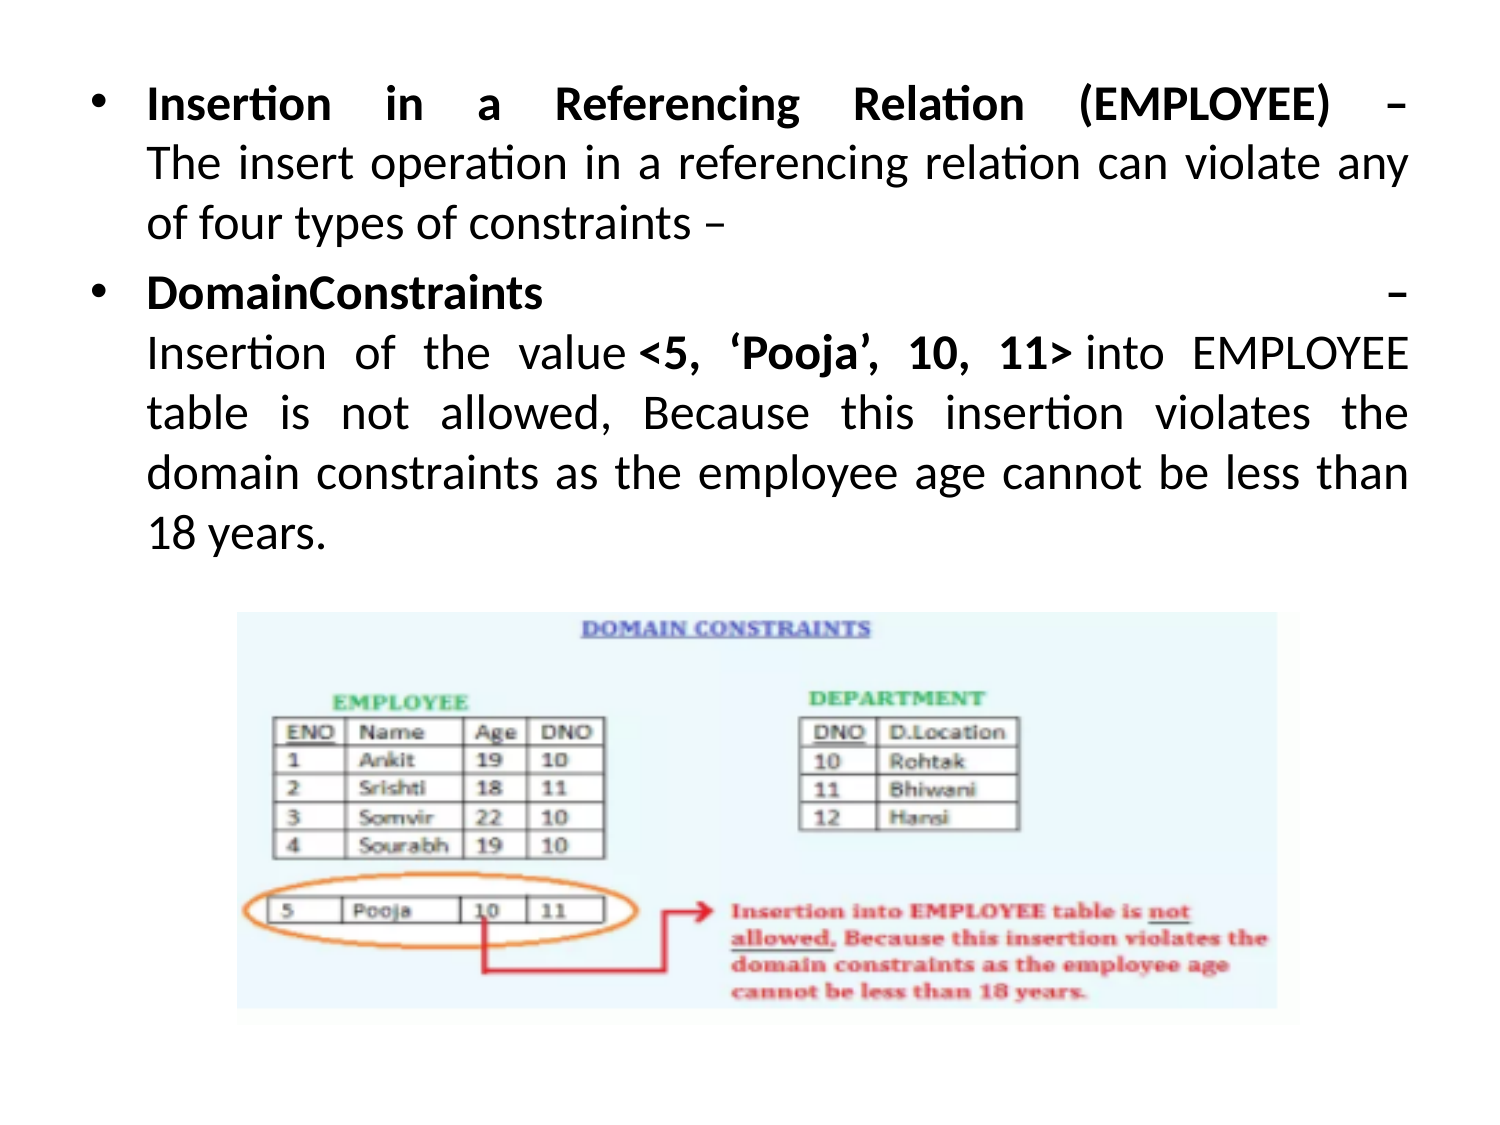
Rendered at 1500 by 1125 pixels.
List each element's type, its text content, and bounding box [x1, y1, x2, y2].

picture [237, 612, 1301, 1026]
list Insertion in a Referencing Relation (EMPLOYEE) – The insert operation in a referencing relation can violate any of four types of constraints – DomainConstraints – Insertion of the value <5, ‘Pooja’, 10, 11> into EMPLOYEE table is not allowed, Because this insertion violates the domain constraints as the employee age cannot be less than 18 years. [75, 62, 1425, 1005]
